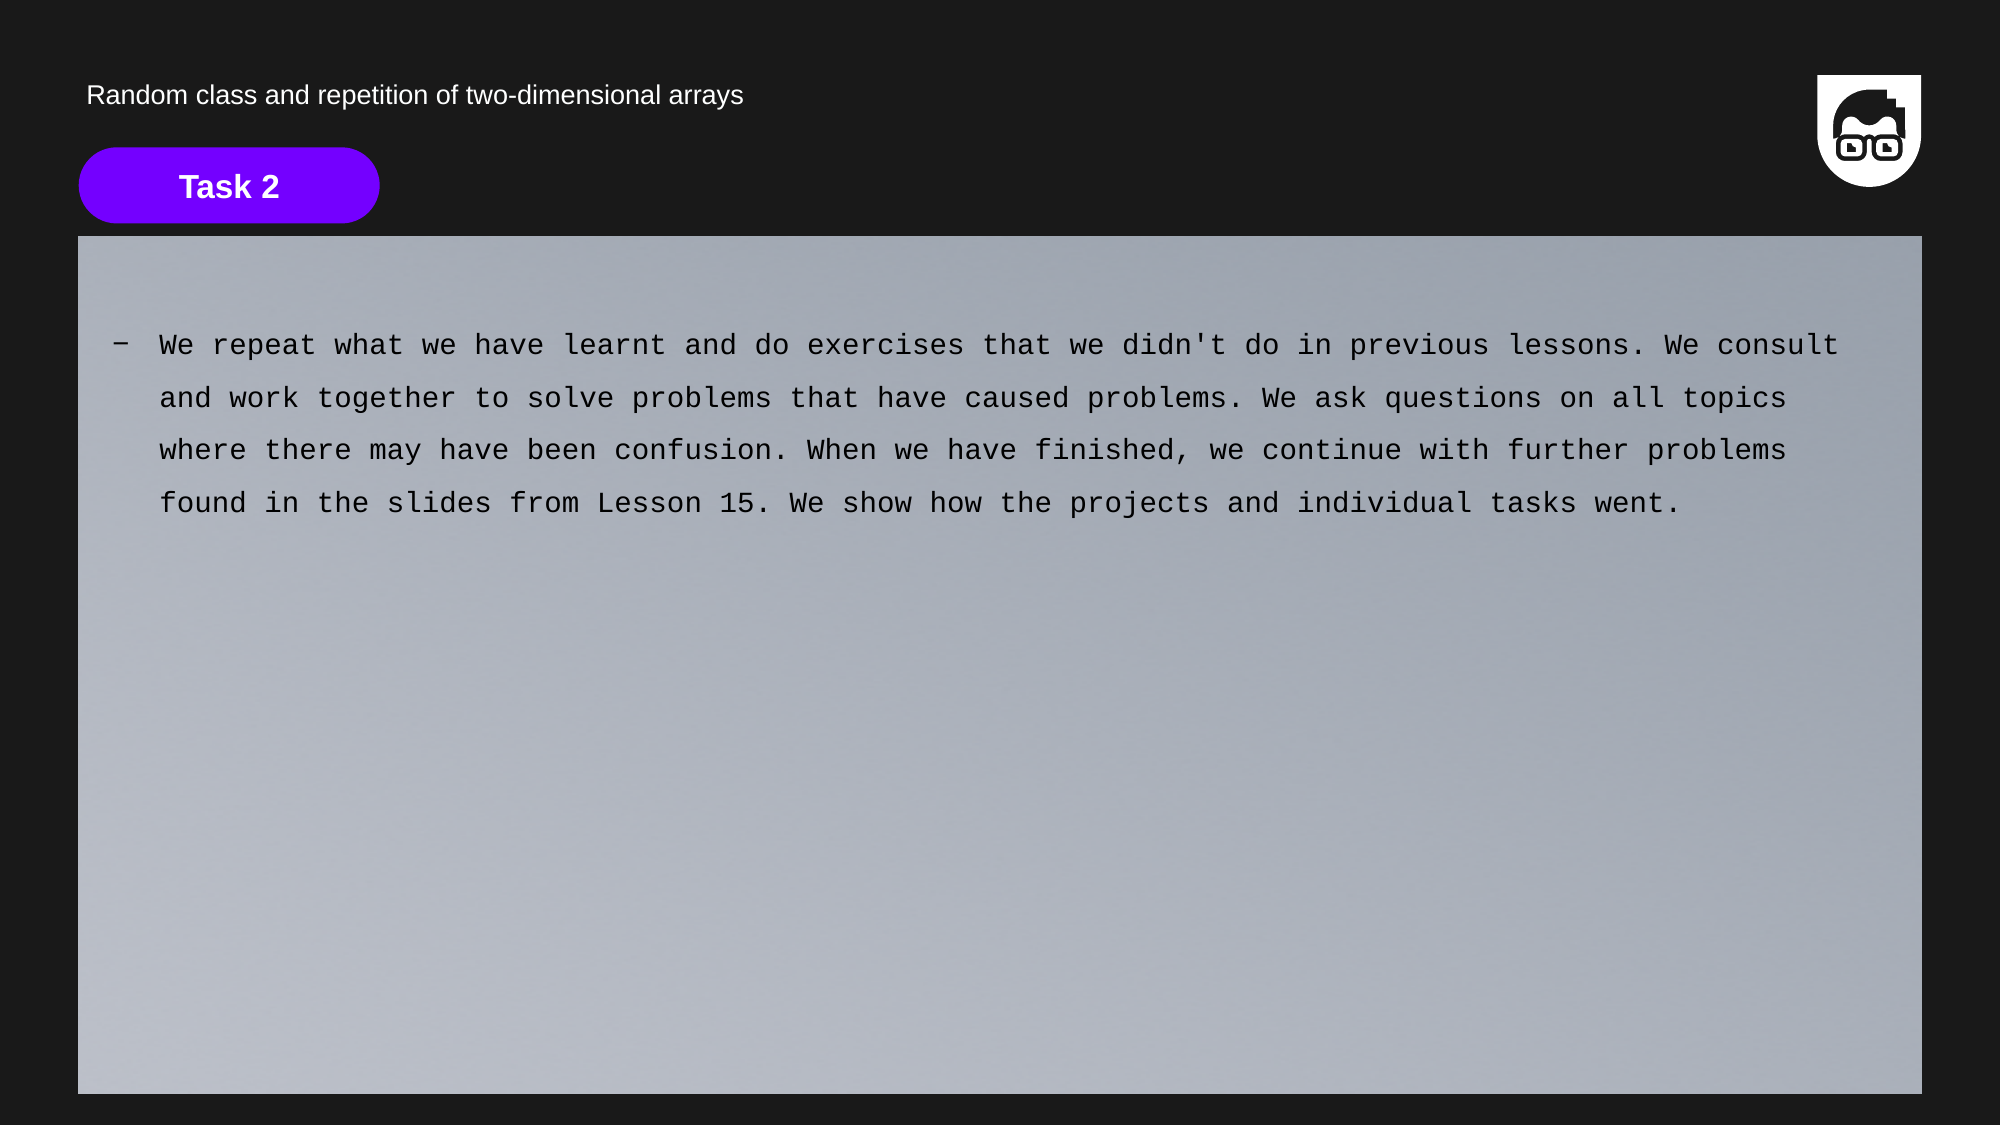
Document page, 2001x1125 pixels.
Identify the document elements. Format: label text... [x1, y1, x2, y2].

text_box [78, 147, 380, 224]
picture [78, 236, 1922, 1095]
list Random class and repetition of two-dimensional arrays [78, 75, 1001, 151]
